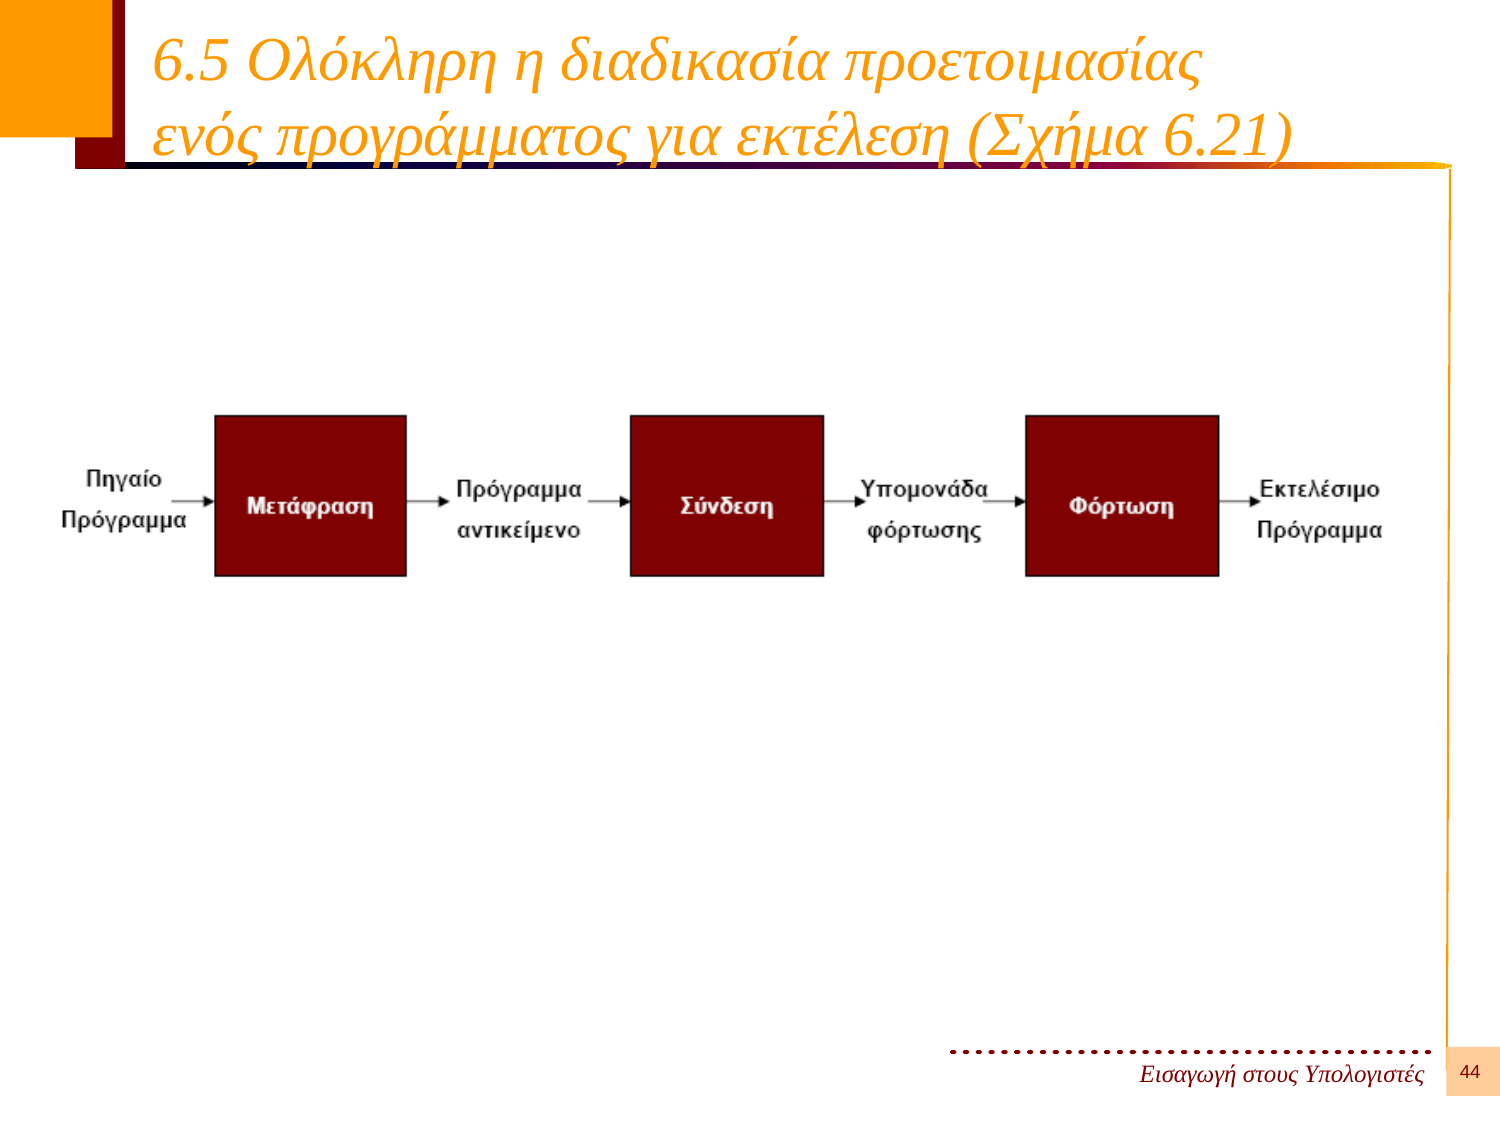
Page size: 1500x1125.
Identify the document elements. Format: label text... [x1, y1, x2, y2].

picture [29, 349, 1400, 617]
picture [1425, 162, 1452, 169]
title 6.5 Ολόκληρη η διαδικασία προετοιμασίας ενός προγράμματος για εκτέλεση (Σχήμα 6.21) [137, 0, 1425, 175]
picture [125, 162, 137, 169]
